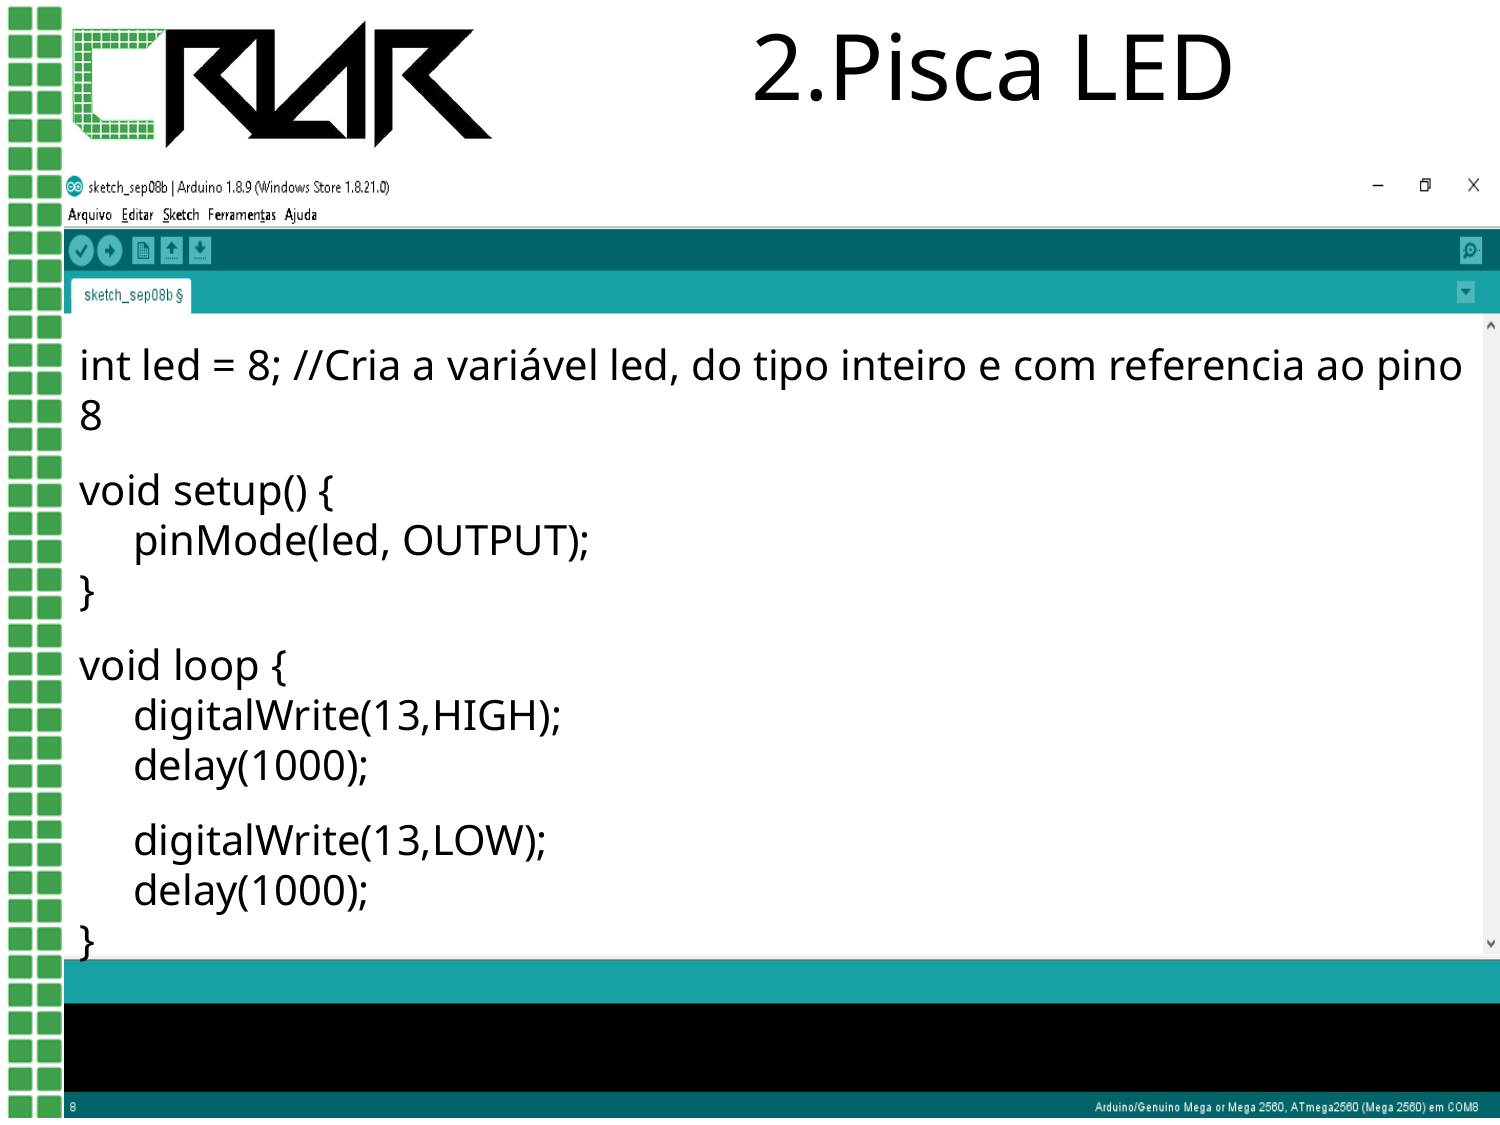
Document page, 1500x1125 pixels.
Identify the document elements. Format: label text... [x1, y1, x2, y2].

picture [6, 4, 1500, 1118]
text_box 2.Pisca LED [499, 10, 1490, 117]
picture [68, 18, 496, 151]
